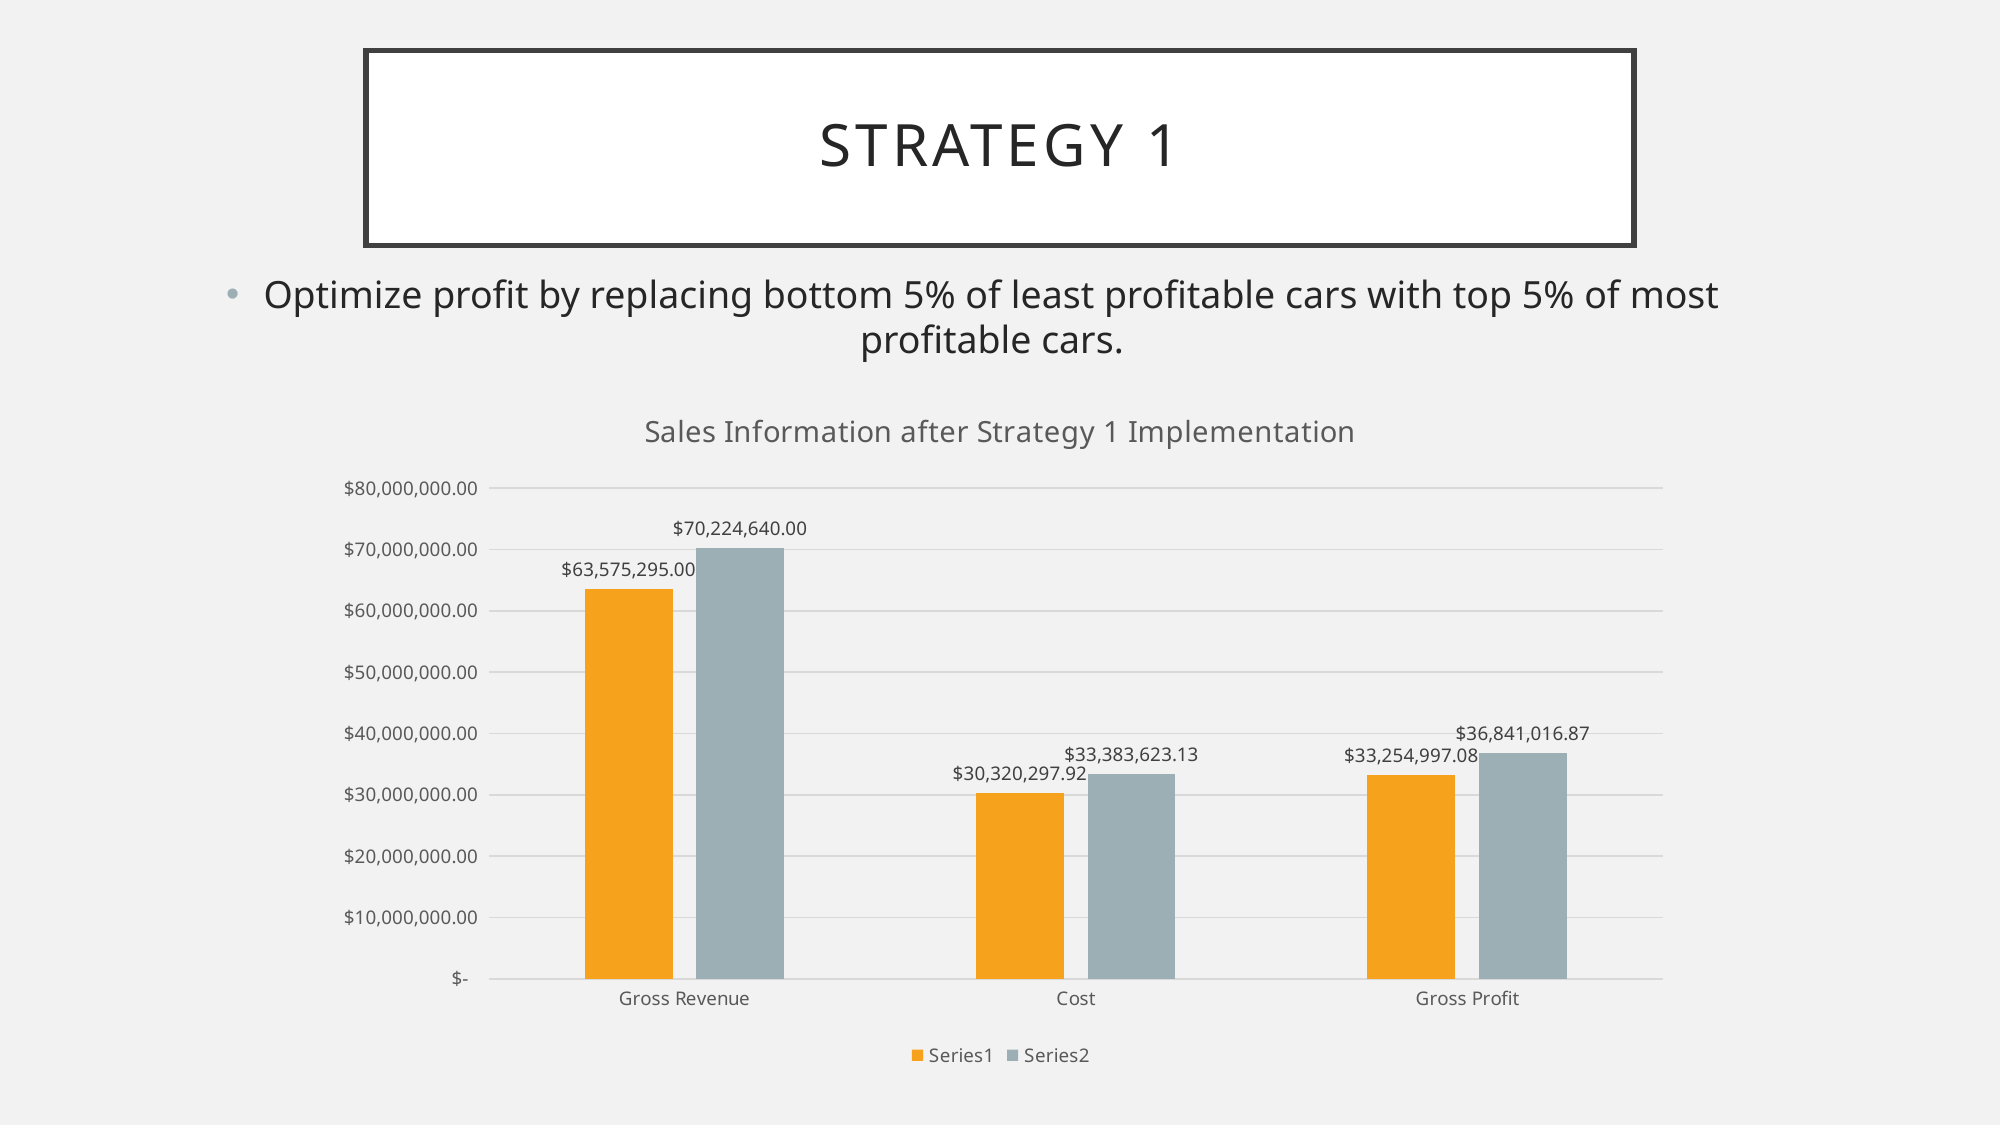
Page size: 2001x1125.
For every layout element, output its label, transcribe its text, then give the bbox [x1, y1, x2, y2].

chart [311, 380, 1691, 1075]
title Strategy 1 [363, 48, 1637, 248]
list Optimize profit by replacing bottom 5% of least profitable cars with top 5% of most profitable cars. [132, 263, 1815, 407]
